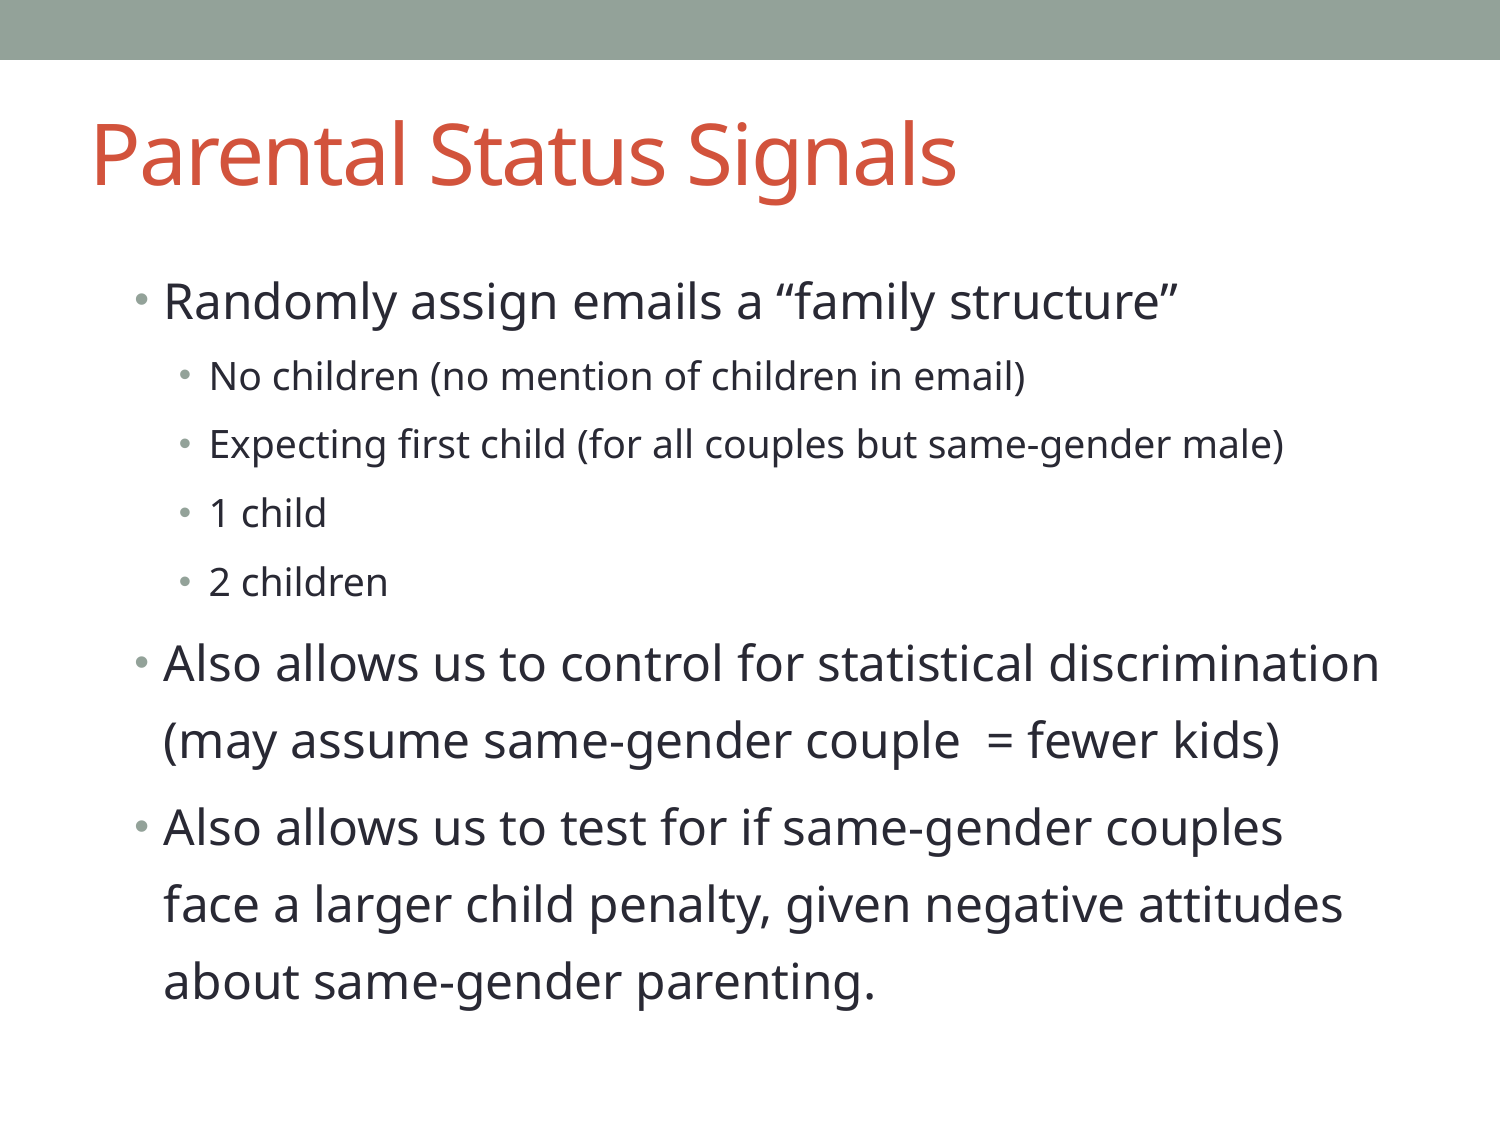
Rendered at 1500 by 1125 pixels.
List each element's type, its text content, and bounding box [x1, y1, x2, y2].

title Parental Status Signals [75, 57, 1325, 244]
list Randomly assign emails a “family structure” No children (no mention of children in email) Expecting first child (for all couples but same-gender male) 1 child 2 children Also allows us to control for statistical discrimination (may assume same-gender couple = fewer kids) Also allows us to test for if same-gender couples face a larger child penalty, given negative attitudes about same-gender parenting. [75, 244, 1403, 1031]
